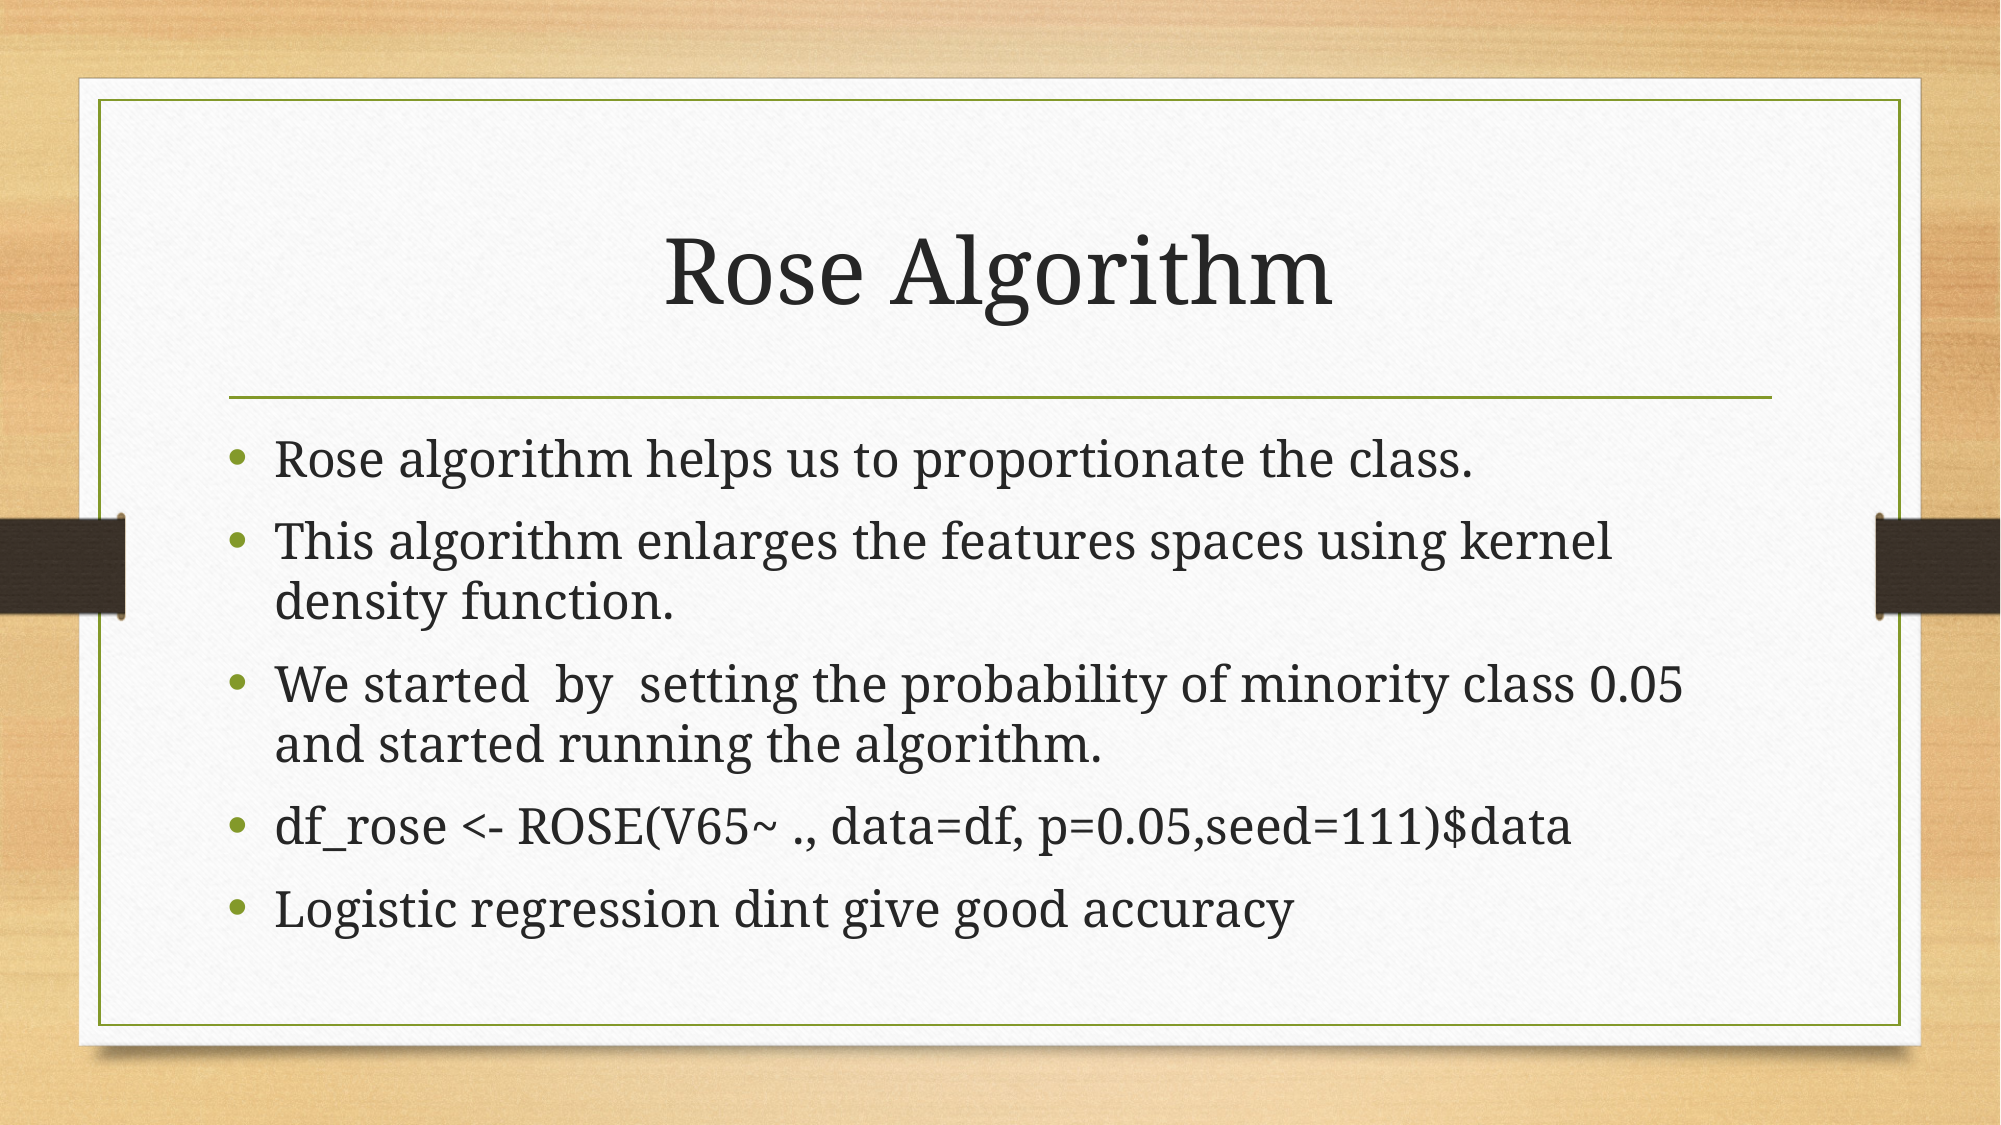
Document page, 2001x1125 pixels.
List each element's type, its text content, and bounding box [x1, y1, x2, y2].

title Rose Algorithm [212, 161, 1788, 375]
list Rose algorithm helps us to proportionate the class. This algorithm enlarges the features spaces using kernel density function. We started by setting the probability of minority class 0.05 and started running the algorithm. df_rose <- ROSE(V65~ ., data=df, p=0.05,seed=111)$data Logistic regression dint give good accuracy [212, 419, 1788, 964]
picture [0, 0, 2001, 1125]
